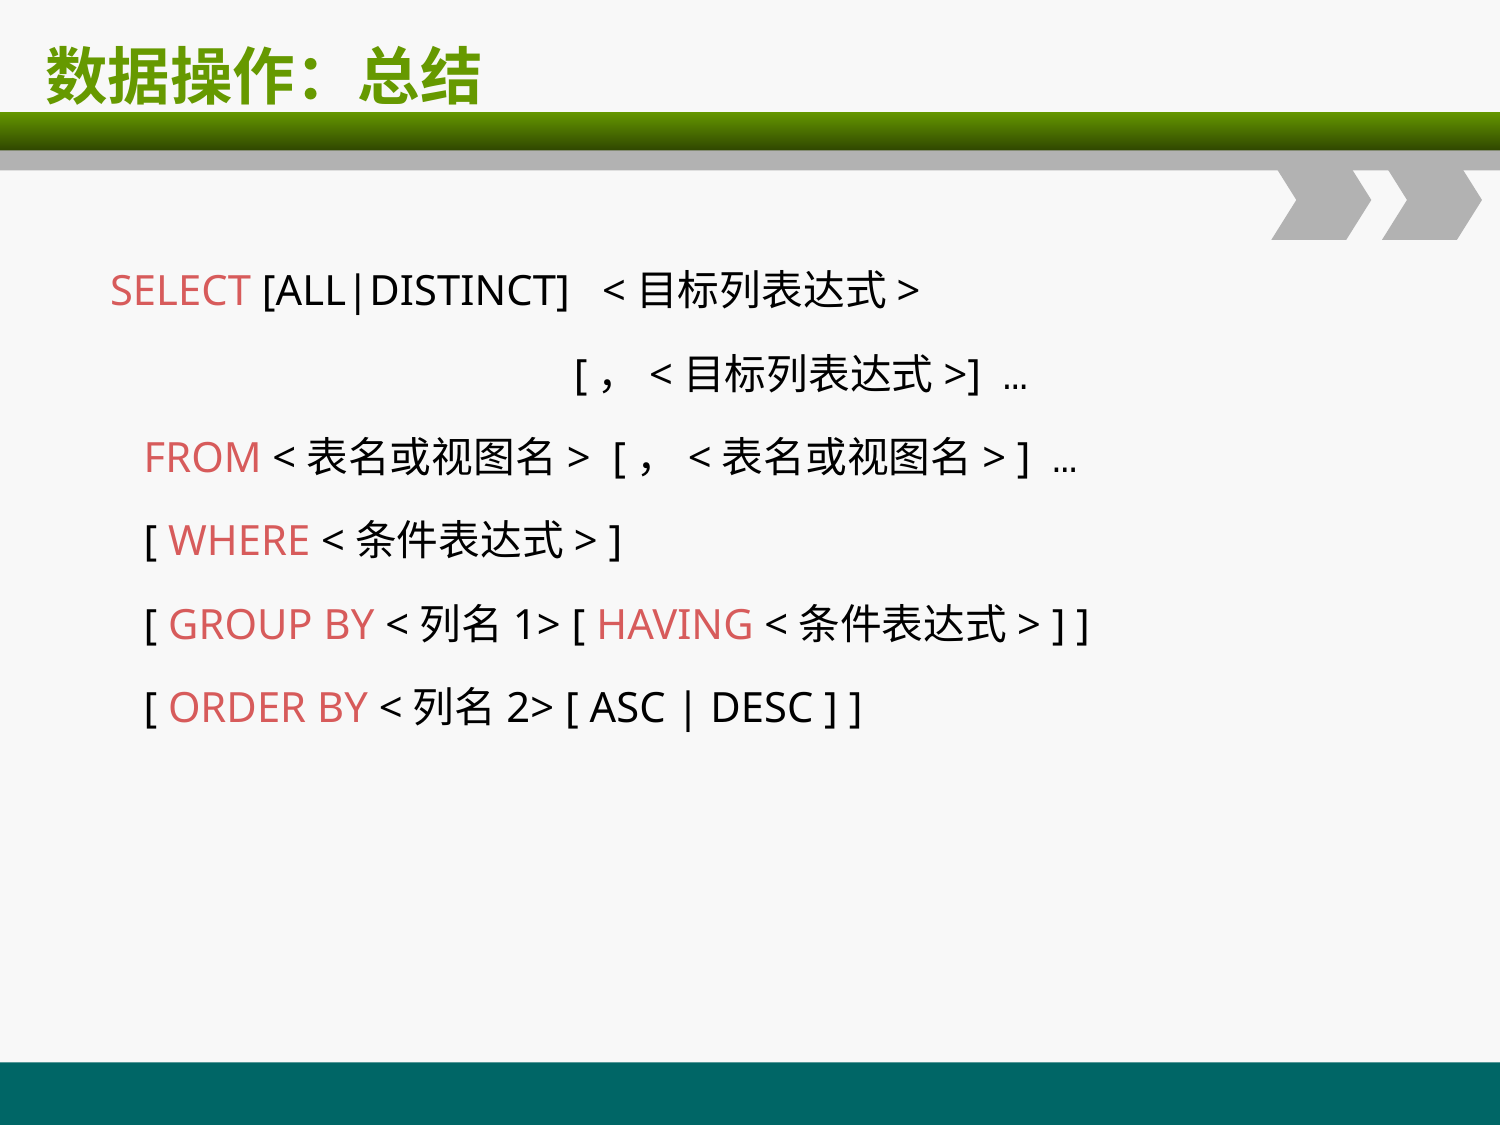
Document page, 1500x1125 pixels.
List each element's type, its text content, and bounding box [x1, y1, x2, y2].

text_box SELECT [ALL|DISTINCT] <目标列表达式> [，<目标列表达式>] … FROM <表名或视图名> [，<表名或视图名> ] … [ WHERE <条件表达式> ] [ GROUP BY <列名1> [ HAVING <条件表达式> ] ] [ ORDER BY <列名2> [ ASC | DESC ] ] [41, 231, 1463, 764]
title 数据操作：总结 [30, 24, 1463, 125]
